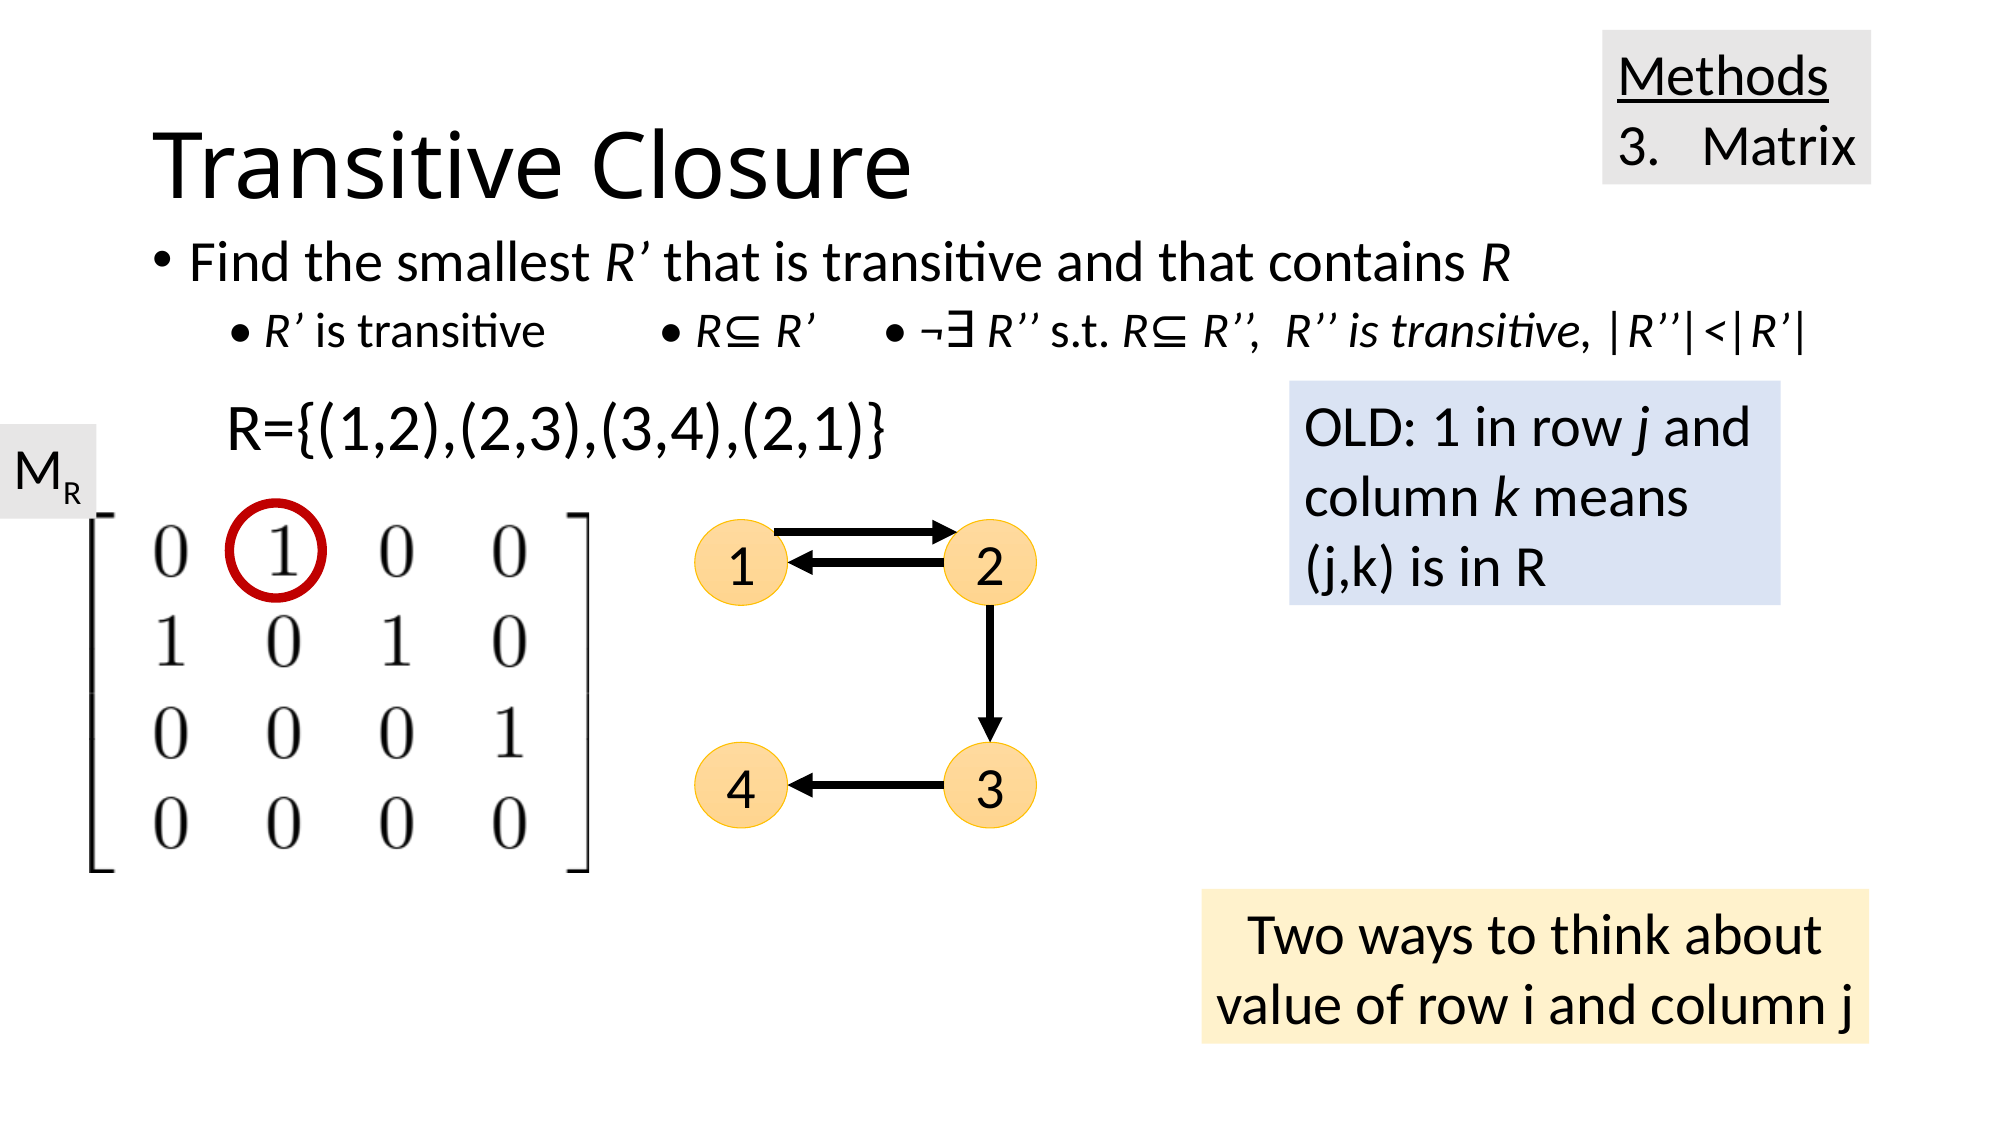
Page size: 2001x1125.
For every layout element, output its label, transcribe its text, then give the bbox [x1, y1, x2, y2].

text_box OLD: 1 in row j and column k means (j,k) is in R [1289, 380, 1781, 606]
text_box R={(1,2),(2,3),(3,4),(2,1)} [211, 376, 1863, 471]
title Transitive Closure [137, 59, 1863, 223]
text_box 4 [694, 741, 789, 829]
text_box [248, 501, 304, 511]
text_box 2 [943, 519, 1038, 606]
text_box 1 [694, 519, 788, 606]
text_box MR [0, 424, 97, 519]
picture [89, 511, 590, 873]
text_box 3 [943, 741, 1038, 829]
list Find the smallest R’ that is transitive and that contains R • R’ is transitive • R⊆ R’ • ¬∃ R’’ s.t. R⊆ R’’, R’’ is transitive, |R’’|<|R’| [137, 223, 1863, 938]
text_box Methods 3. Matrix [1602, 29, 1872, 185]
text_box Two ways to think about value of row i and column j [1201, 888, 1870, 1044]
